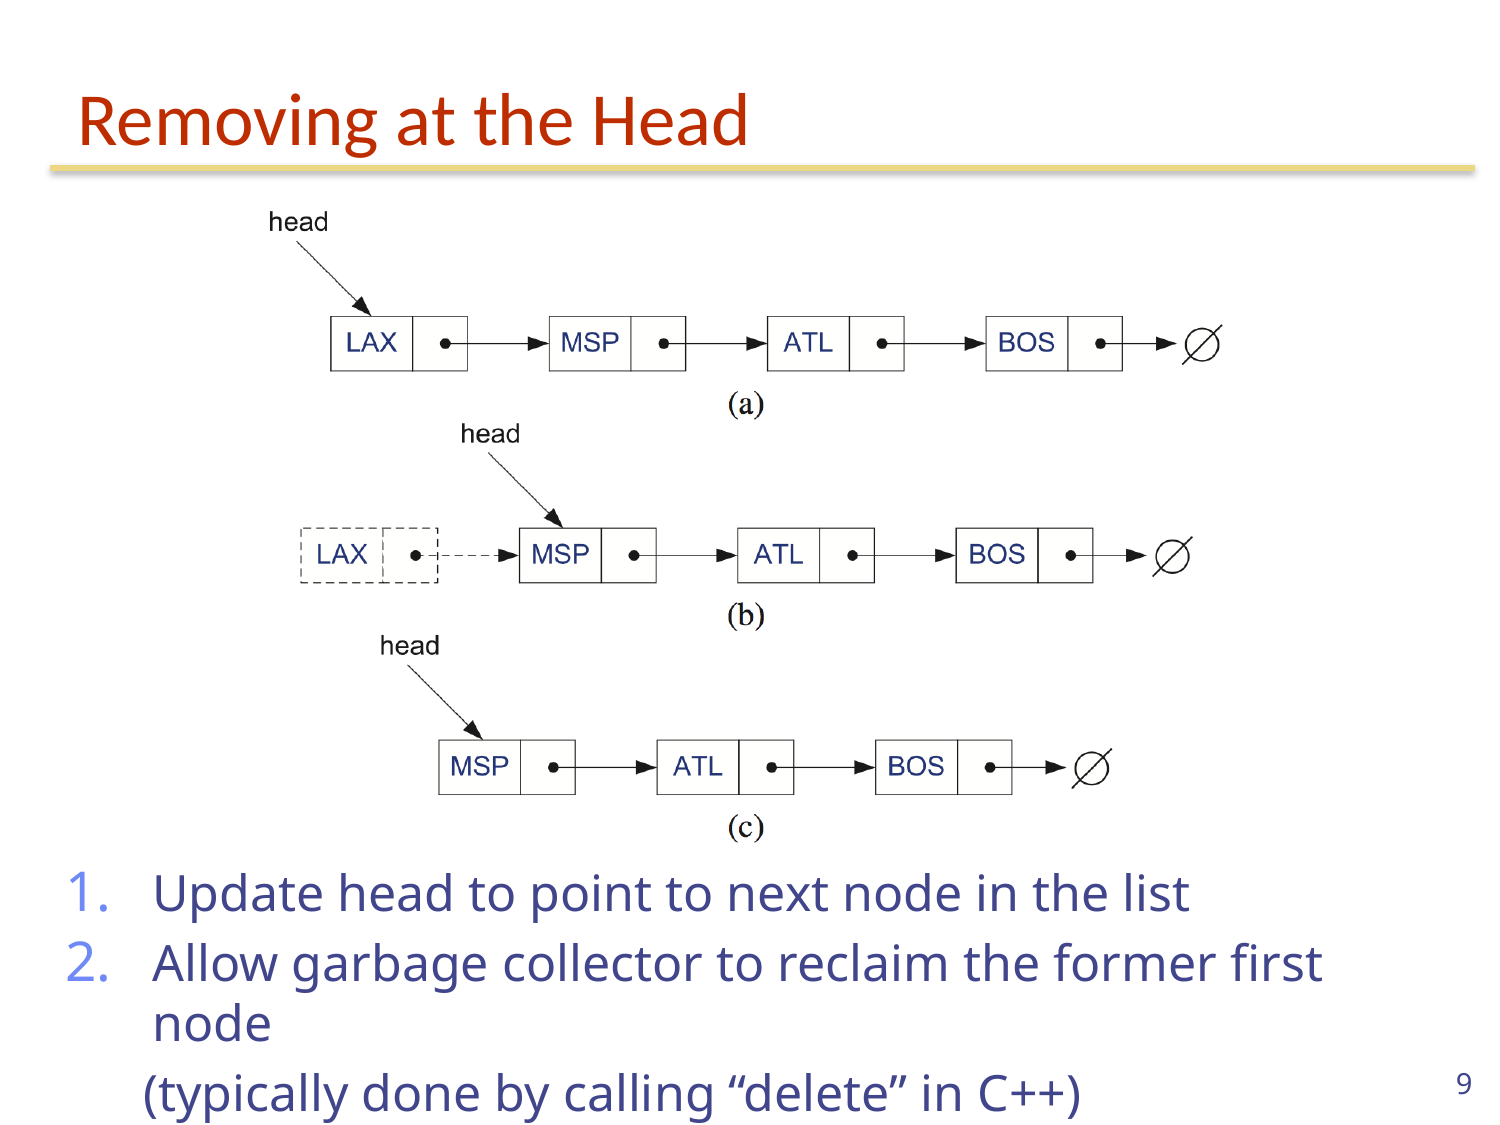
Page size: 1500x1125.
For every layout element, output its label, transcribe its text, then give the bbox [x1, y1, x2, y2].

title Removing at the Head [62, 49, 1463, 168]
picture [240, 190, 1238, 855]
slide_number 9 [1175, 1037, 1488, 1113]
list Update head to point to next node in the list Allow garbage collector to reclaim the former first node (typically done by calling “delete” in C++) [49, 853, 1413, 1063]
